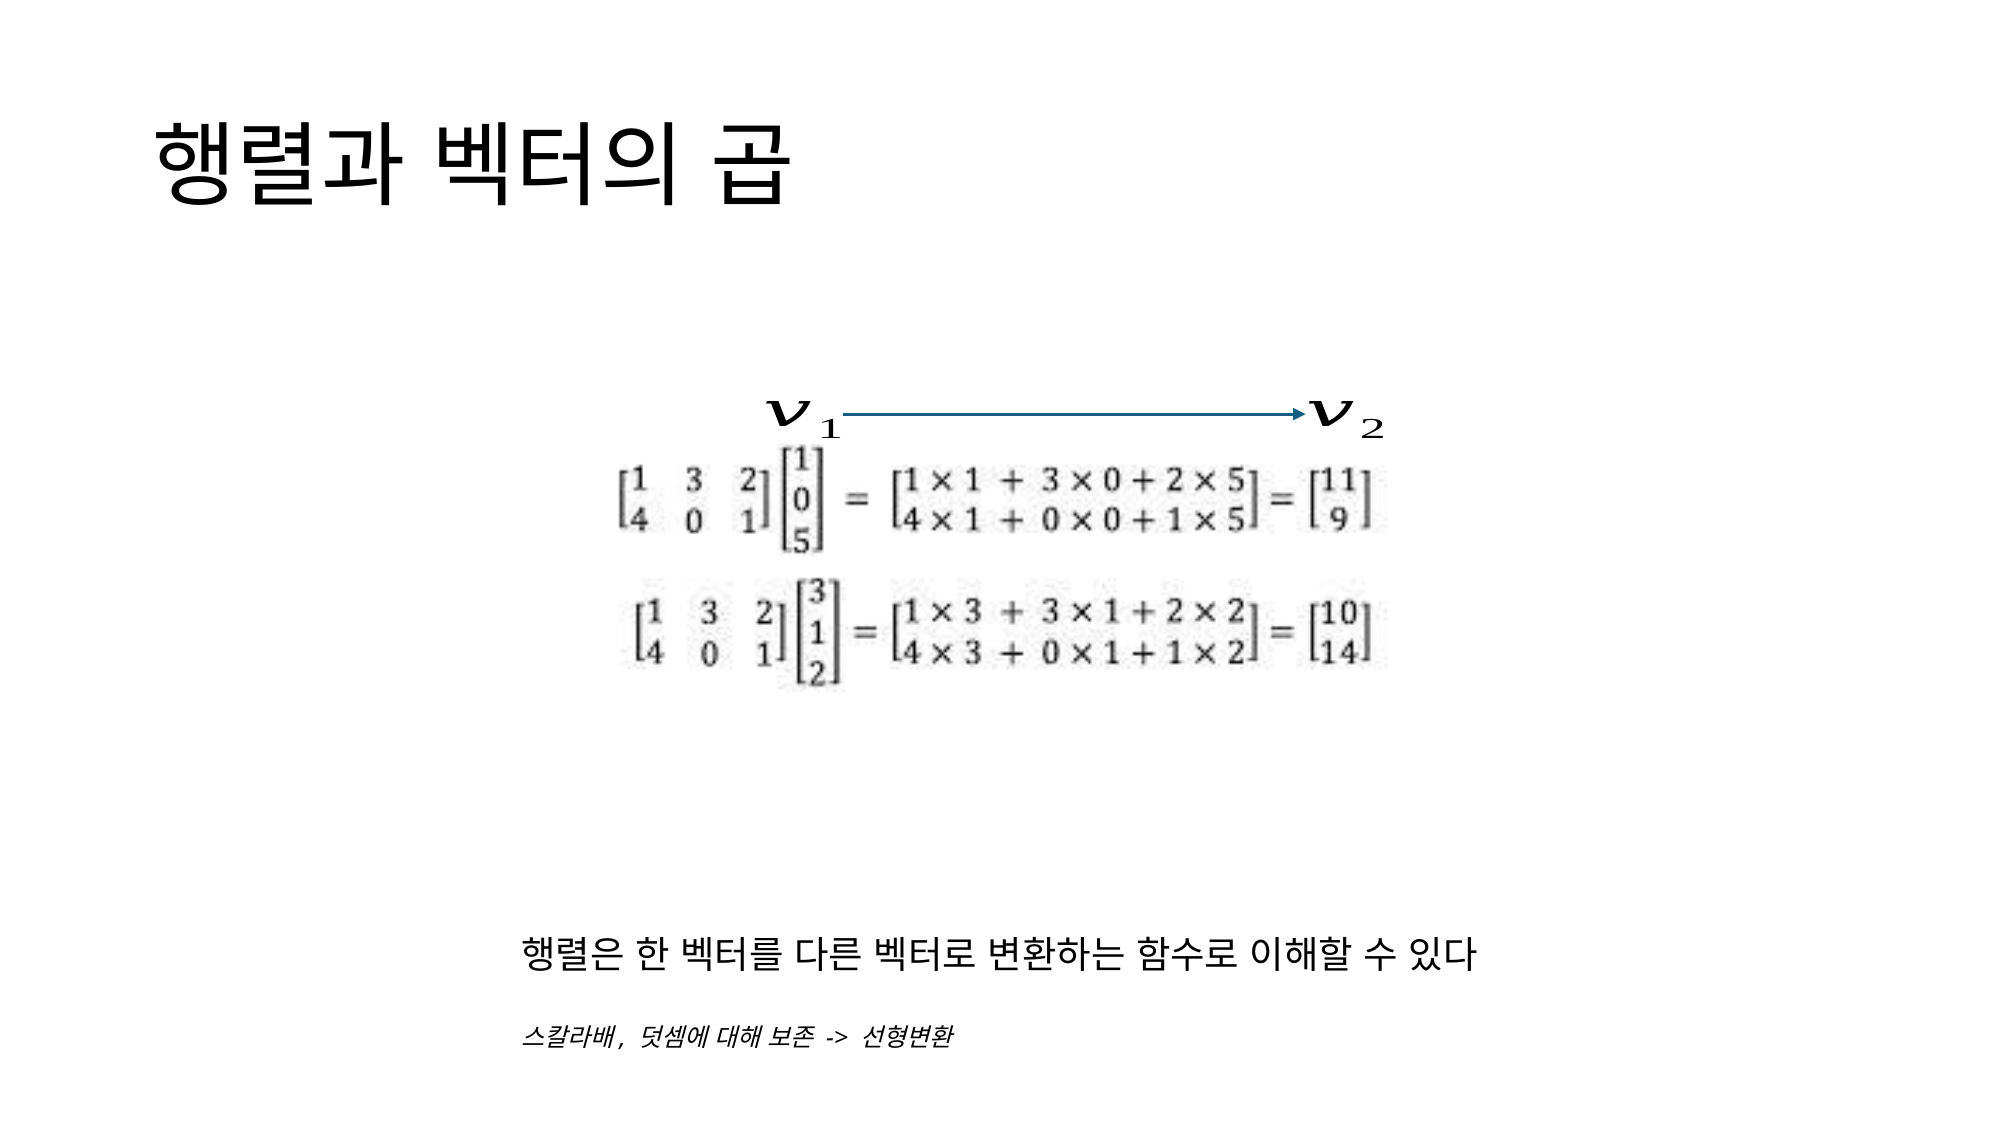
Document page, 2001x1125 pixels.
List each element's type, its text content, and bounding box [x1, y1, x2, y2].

text_box 행렬은 한 벡터를 다른 벡터로 변환하는 함수로 이해할 수 있다 스칼라배, 덧셈에 대해 보존 -> 선형변환 [506, 923, 1494, 1059]
picture [485, 442, 1515, 700]
title 행렬과 벡터의 곱 [137, 59, 1863, 278]
